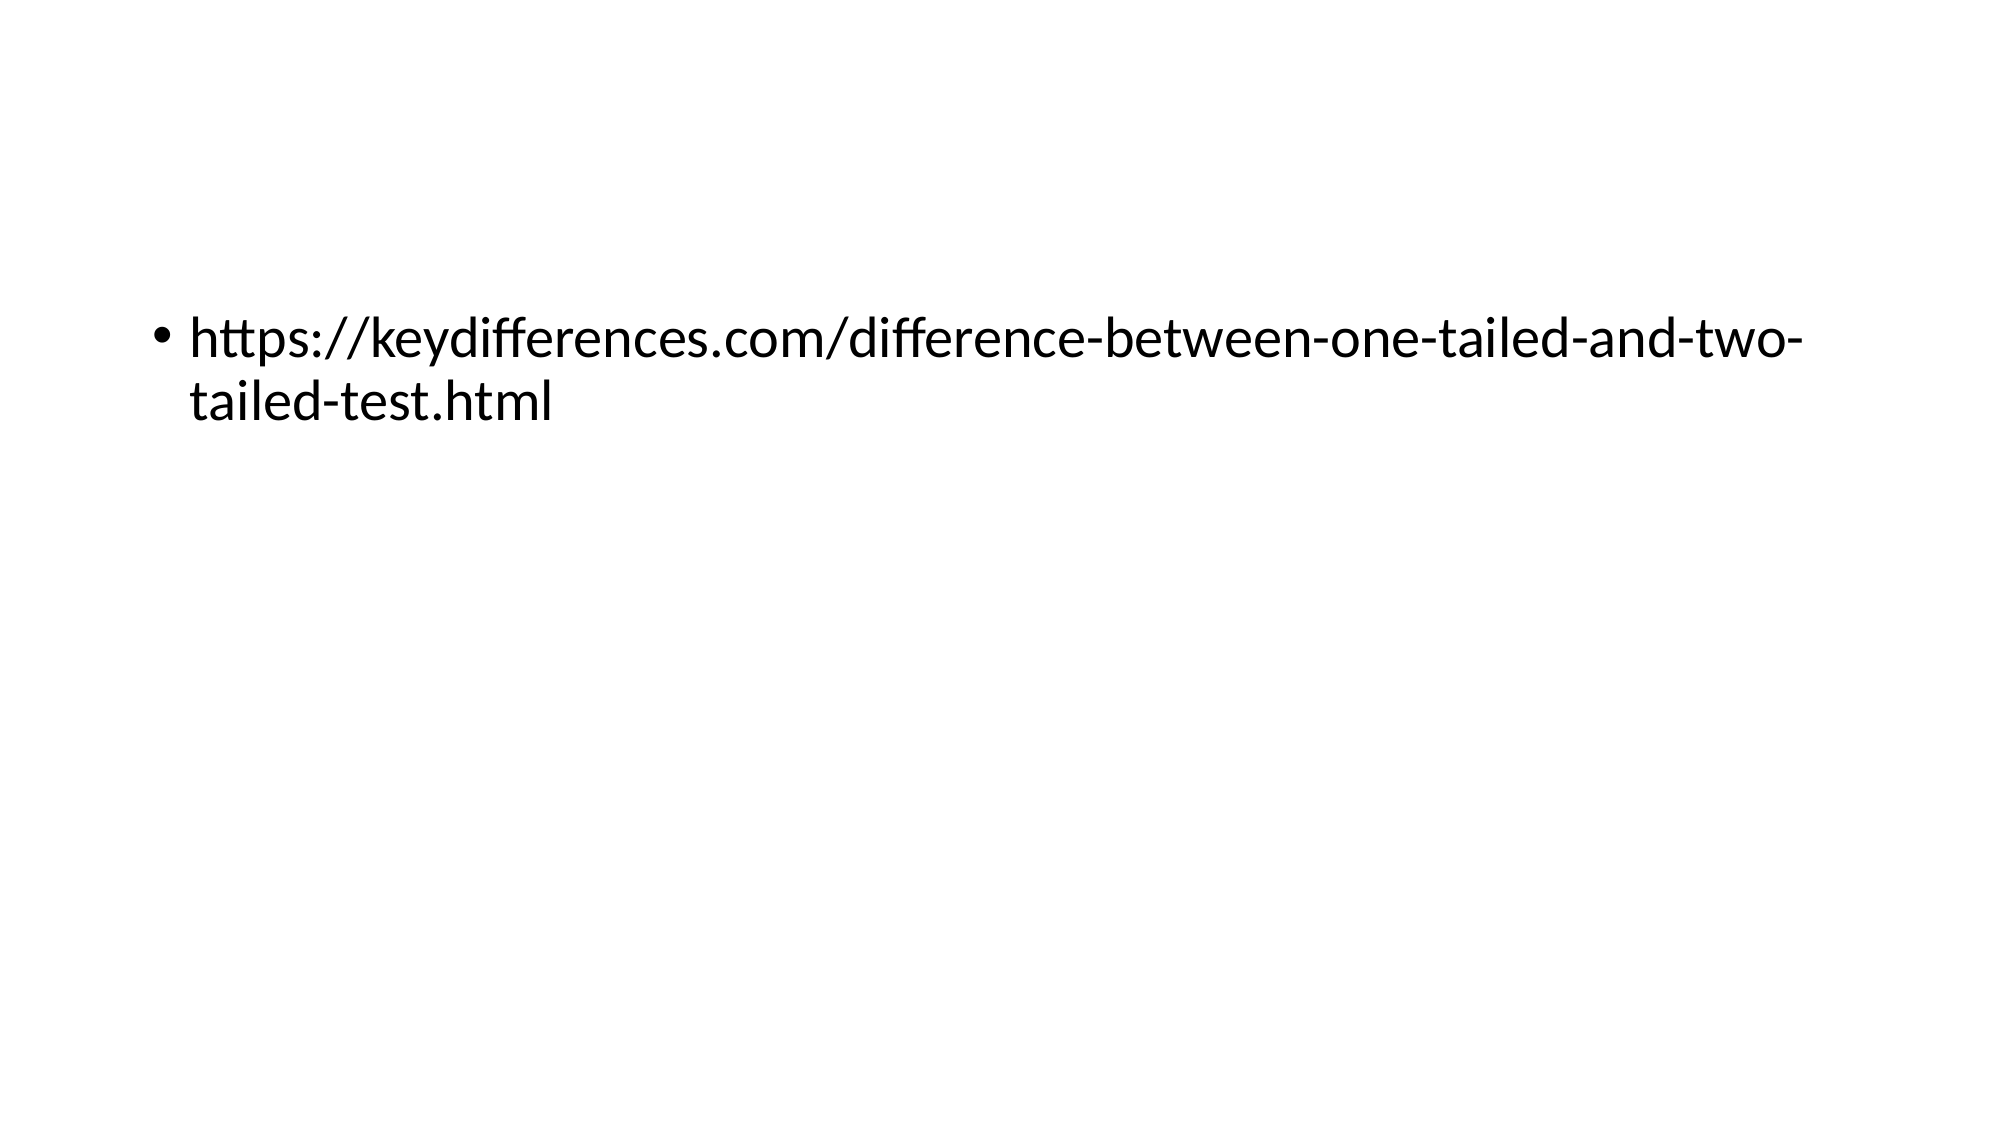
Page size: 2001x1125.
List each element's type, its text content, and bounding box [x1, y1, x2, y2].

list https://keydifferences.com/difference-between-one-tailed-and-two-tailed-test.html [137, 299, 1863, 1014]
